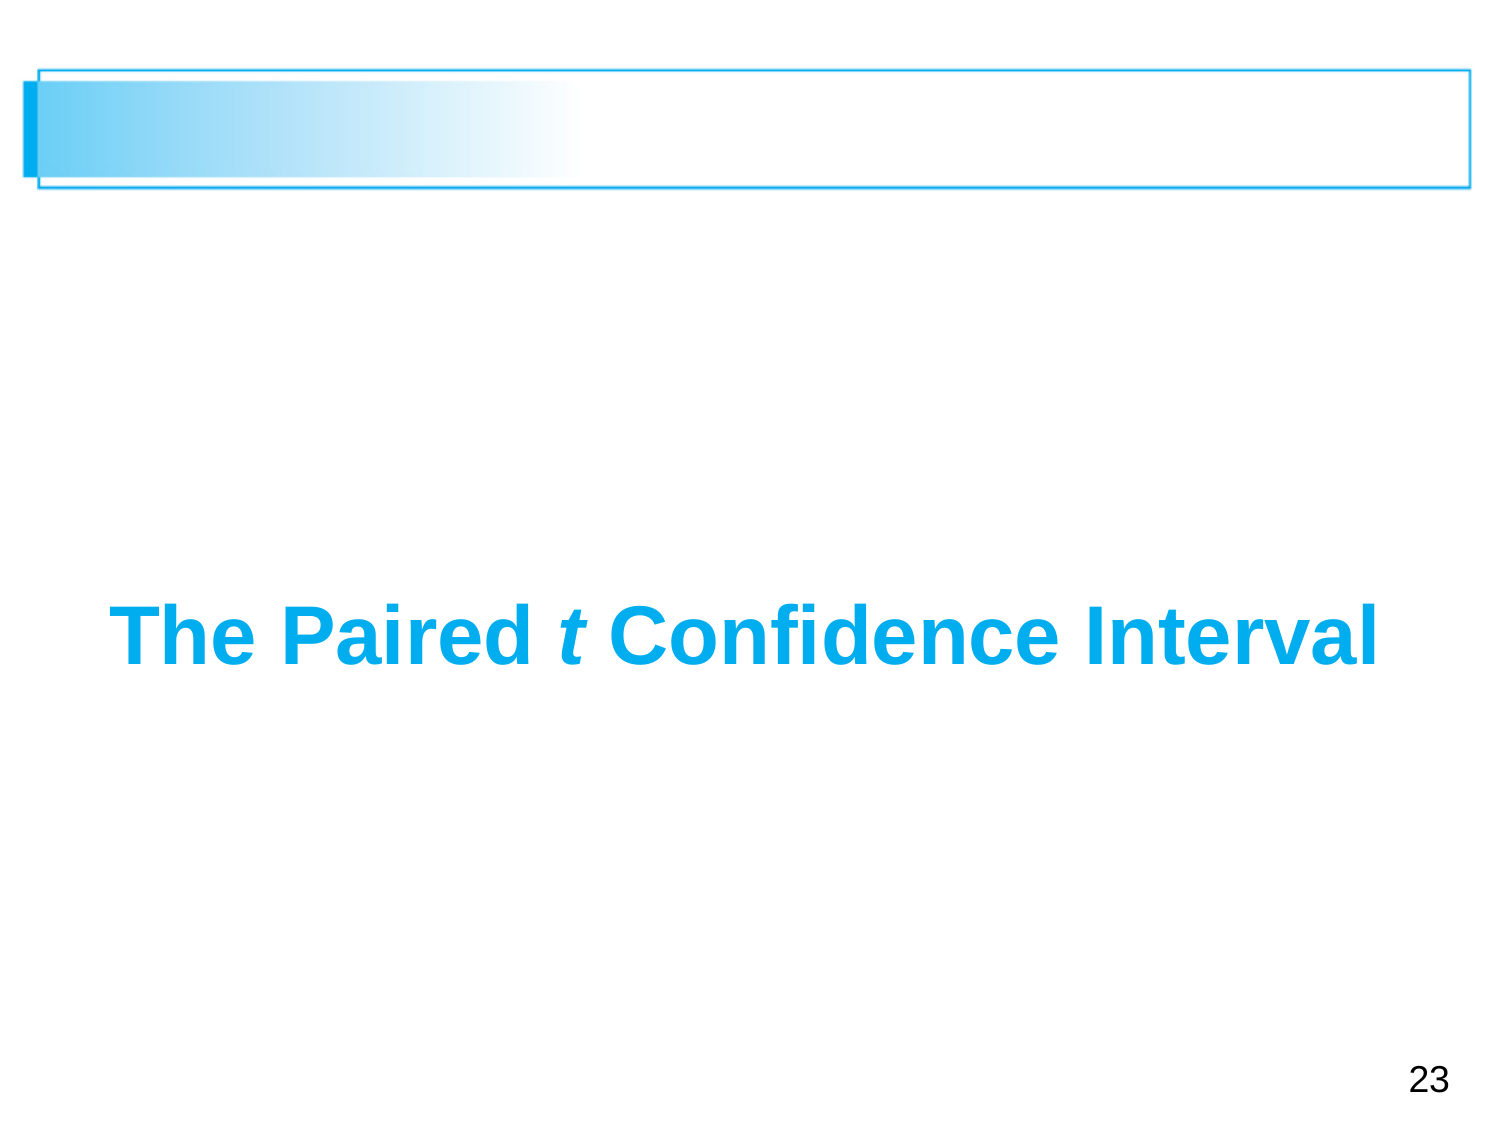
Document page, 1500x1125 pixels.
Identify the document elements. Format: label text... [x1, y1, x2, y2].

text_box The Paired t Confidence Interval [70, 574, 1420, 725]
picture [14, 62, 1476, 200]
